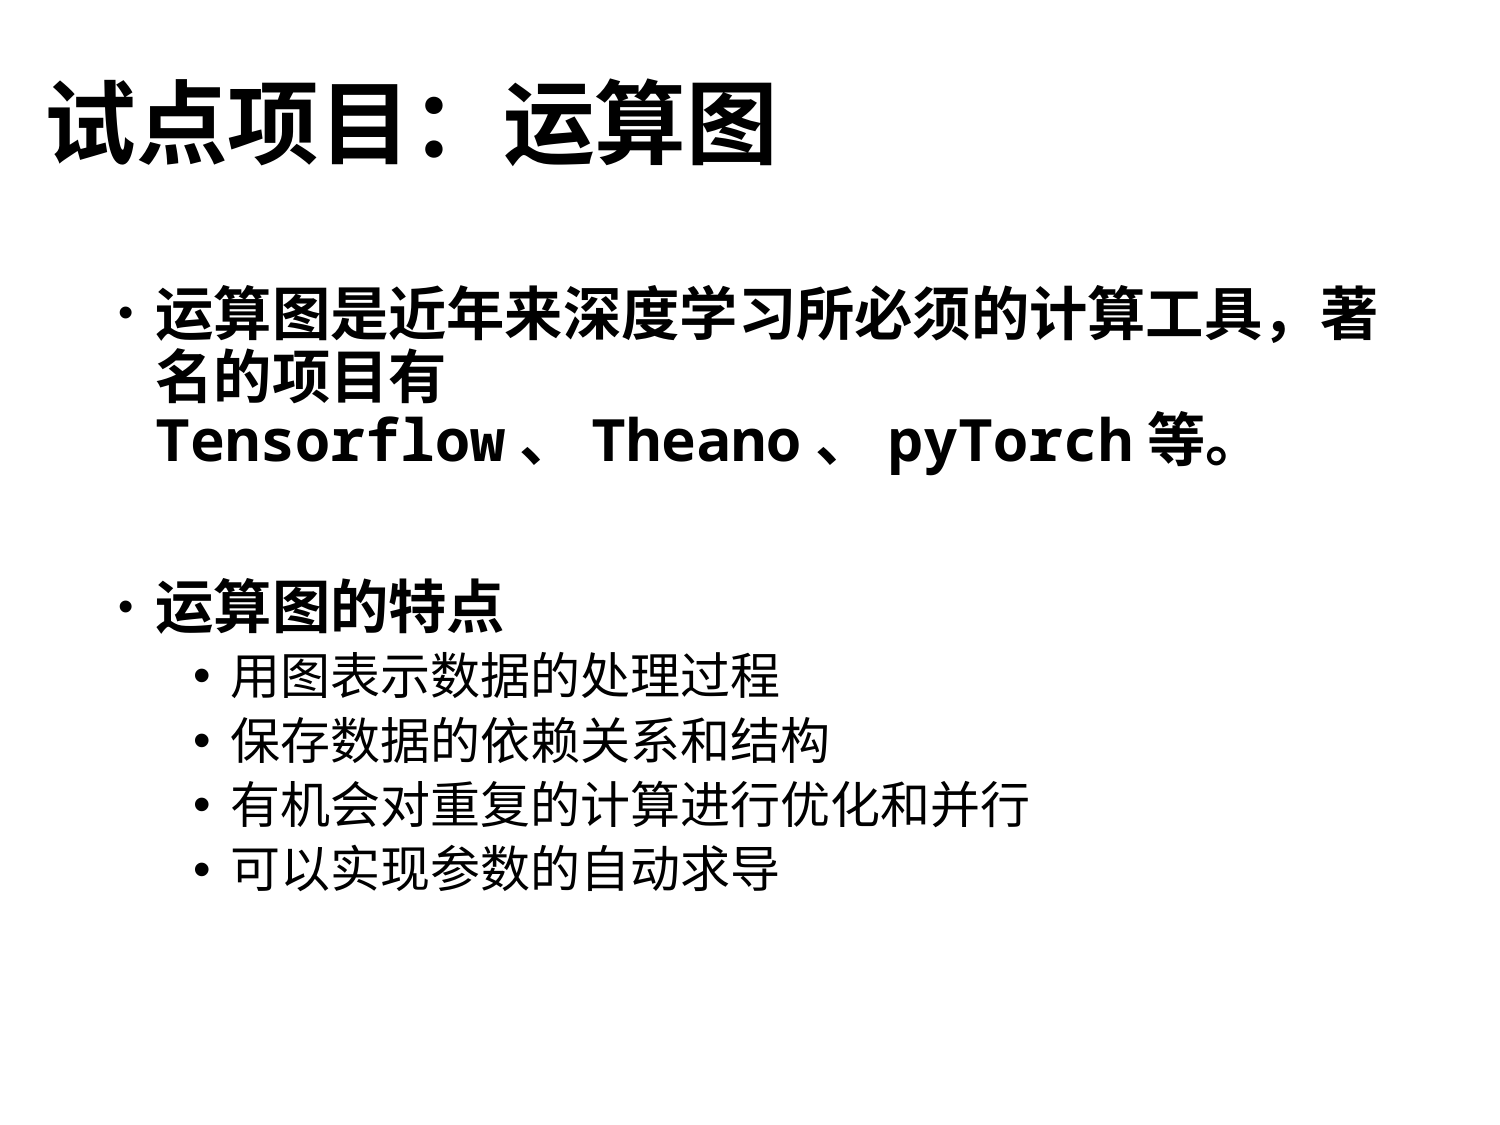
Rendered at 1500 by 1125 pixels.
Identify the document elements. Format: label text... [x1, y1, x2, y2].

list 运算图是近年来深度学习所必须的计算工具，著名的项目有Tensorflow、Theano、pyTorch等。 运算图的特点 用图表示数据的处理过程 保存数据的依赖关系和结构 有机会对重复的计算进行优化和并行 可以实现参数的自动求导 [103, 277, 1397, 992]
title 试点项目：运算图 [29, 19, 1324, 237]
